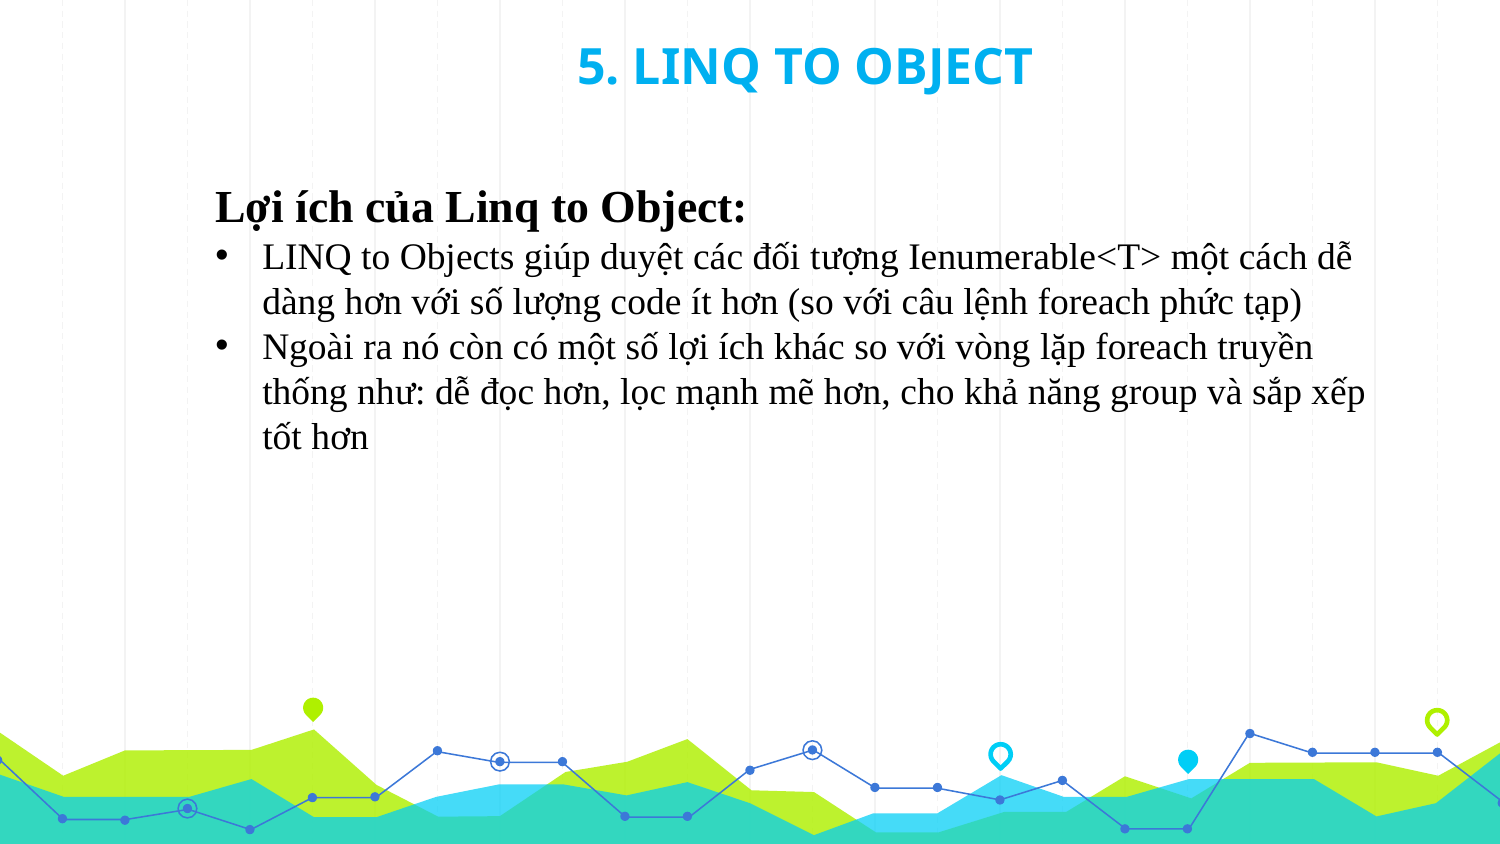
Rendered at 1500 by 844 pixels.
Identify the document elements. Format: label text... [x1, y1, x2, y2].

text_box 5. LINQ TO OBJECT [200, 19, 1410, 108]
text_box Lợi ích của Linq to Object: LINQ to Objects giúp duyệt các đối tượng Ienumerable<T> một cách dễ dàng hơn với số lượng code ít hơn (so với câu lệnh foreach phức tạp) Ngoài ra nó còn có một số lợi ích khác so với vòng lặp foreach truyền thống như: dễ đọc hơn, lọc mạnh mẽ hơn, cho khả năng group và sắp xếp tốt hơn [200, 169, 1401, 465]
